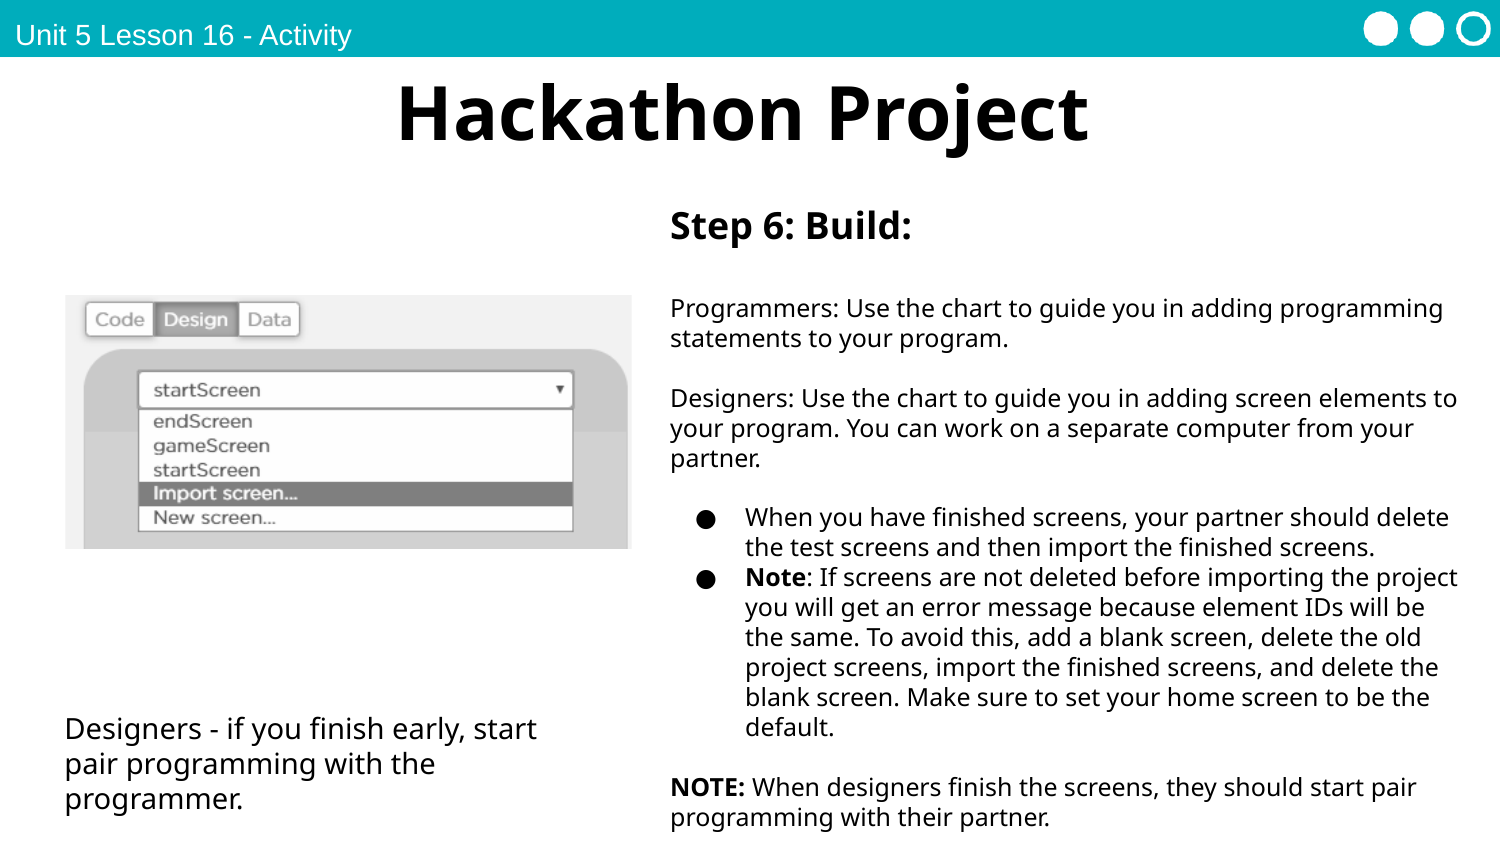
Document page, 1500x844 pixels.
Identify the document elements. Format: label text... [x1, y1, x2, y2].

text_box Unit 5 Lesson 16 - Activity [0, 0, 750, 58]
text_box Hackathon Project [97, 50, 1389, 174]
text_box Step 6: Build: Programmers: Use the chart to guide you in adding programming statements to your program. Designers: Use the chart to guide you in adding screen elements to your program. You can work on a separate computer from your partner. When you have finished screens, your partner should delete the test screens and then import the finished screens. Note: If screens are not deleted before importing the project you will get an error message because element IDs will be the same. To avoid this, add a blank screen, delete the old project screens, import the finished screens, and delete the blank screen. Make sure to set your home screen to be the default. NOTE: When designers finish the screens, they should start pair programming with their partner. [655, 187, 1485, 824]
picture [0, 0, 1500, 844]
text_box Designers - if you finish early, start pair programming with the programmer. [49, 695, 582, 795]
